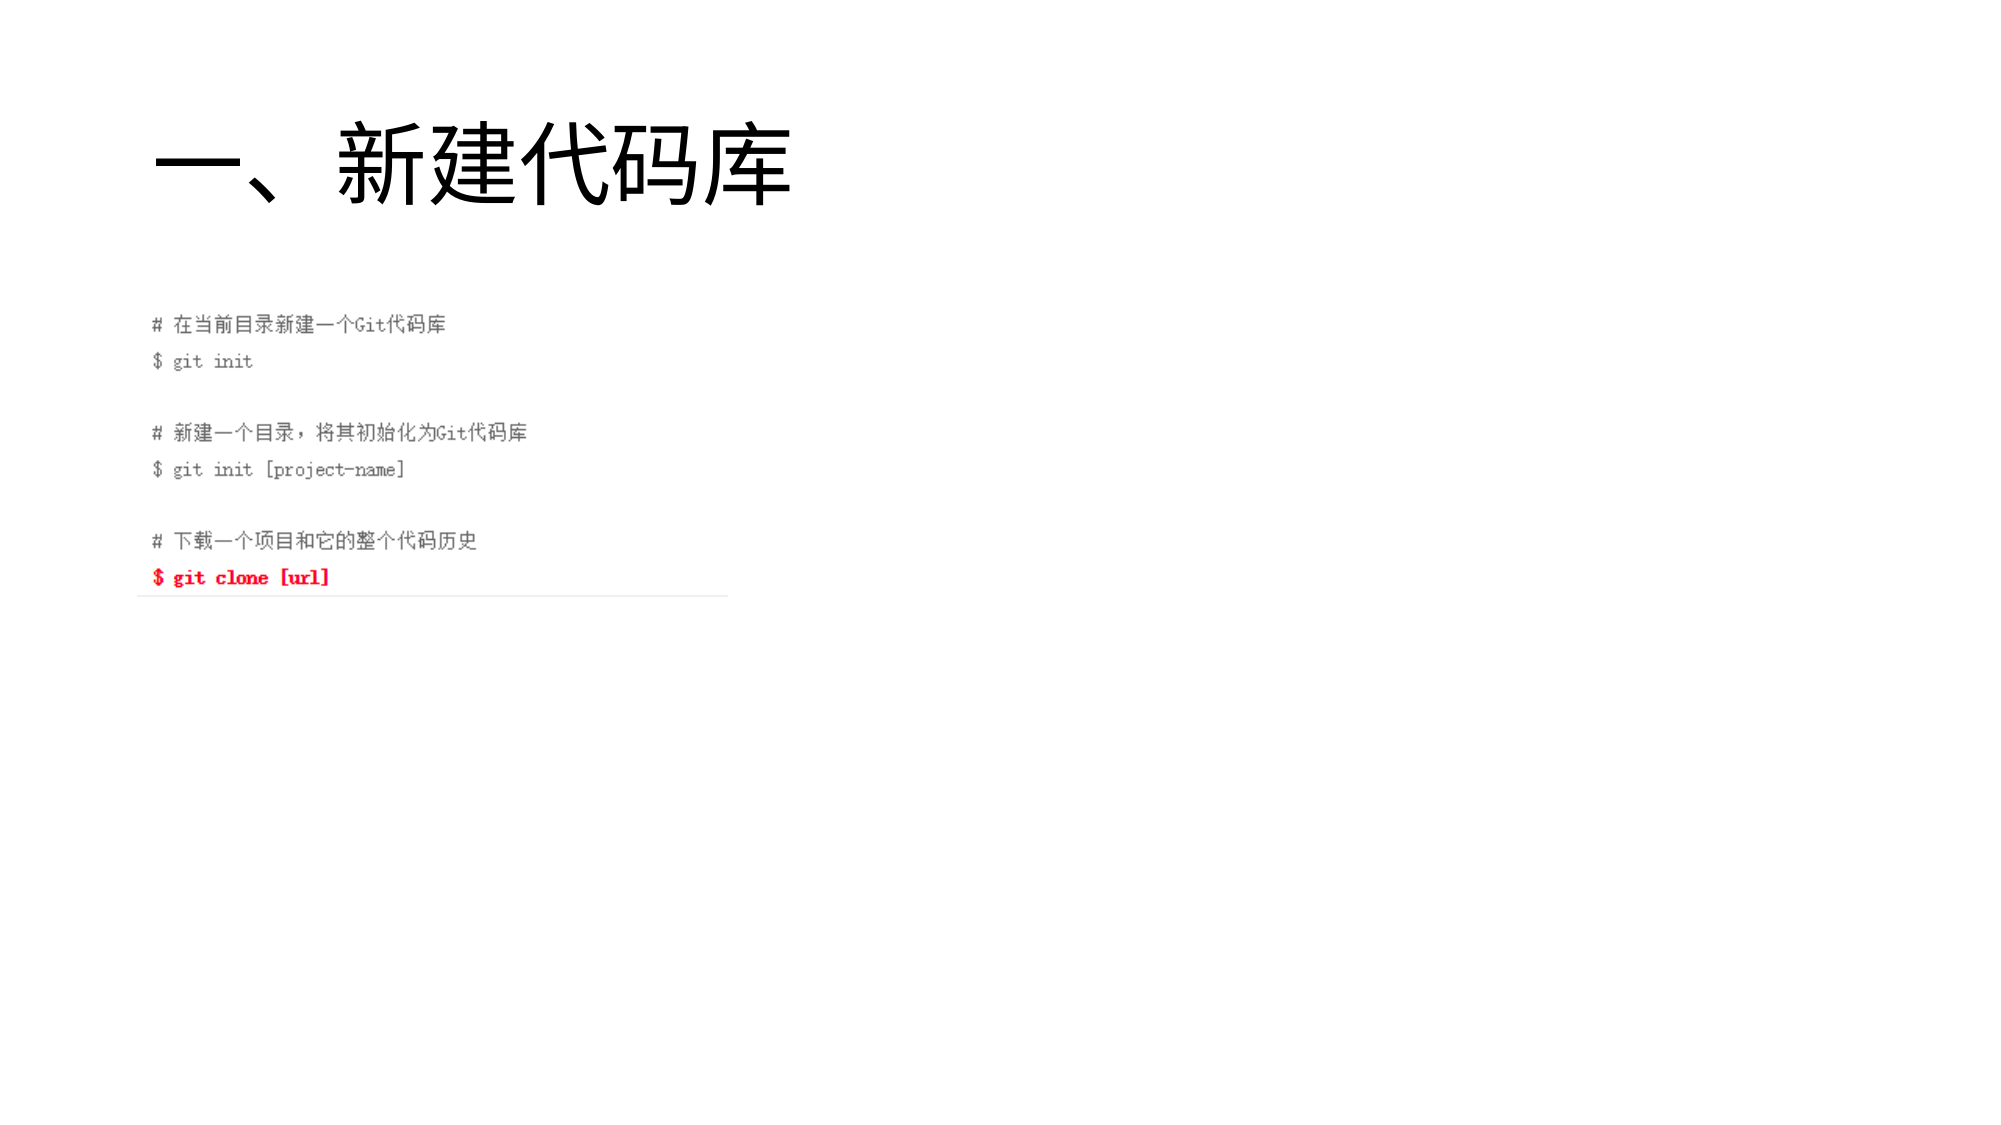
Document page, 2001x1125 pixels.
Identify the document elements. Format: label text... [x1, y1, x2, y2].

picture [137, 299, 728, 597]
title 一、新建代码库 [137, 59, 1863, 278]
